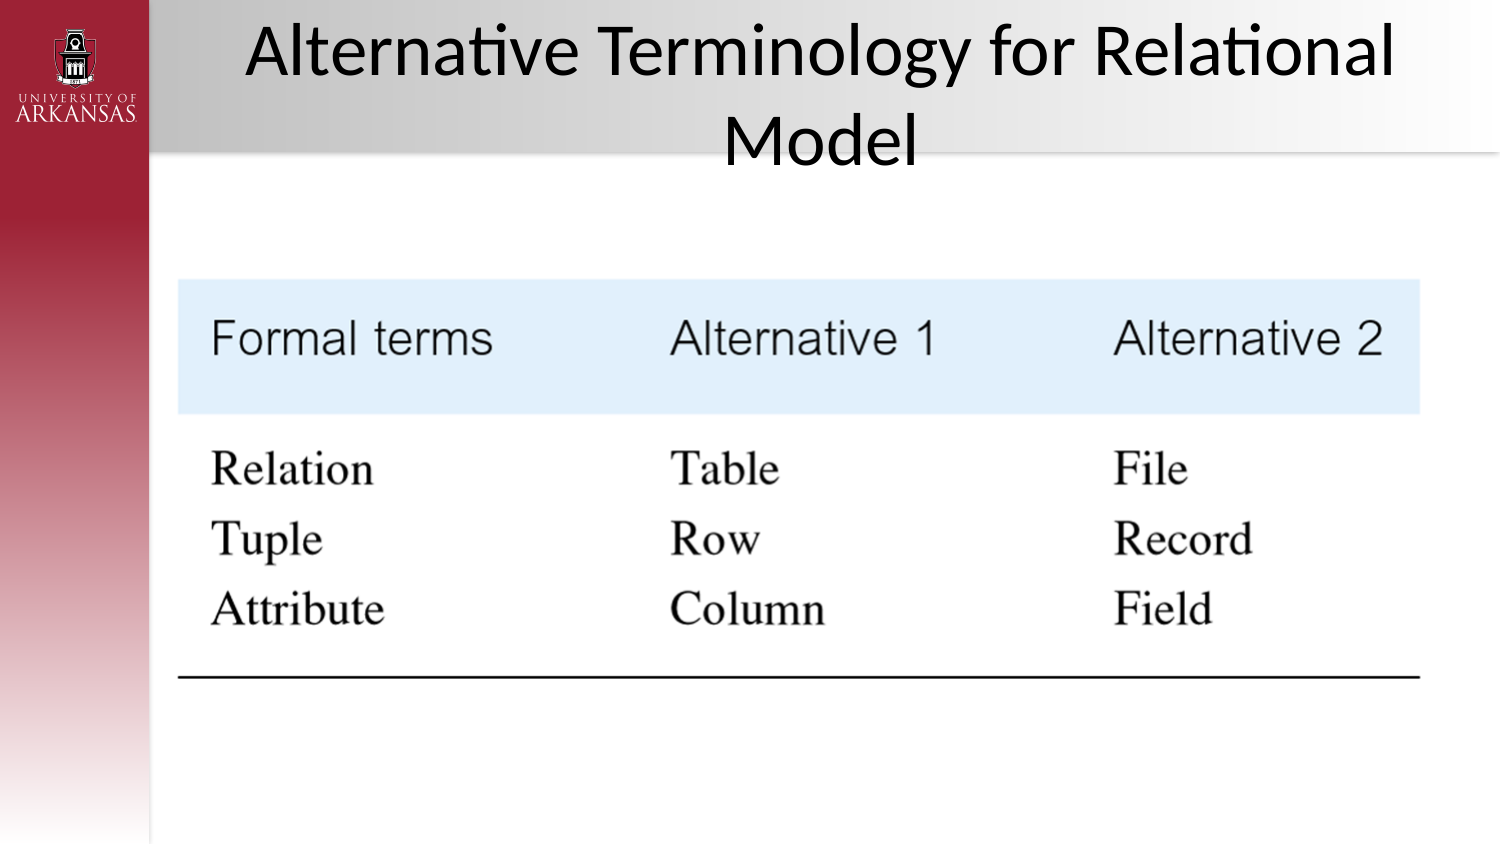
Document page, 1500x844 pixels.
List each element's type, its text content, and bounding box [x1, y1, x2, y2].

picture [15, 29, 137, 122]
picture [168, 254, 1436, 690]
title Alternative Terminology for Relational Model [187, 35, 1456, 145]
